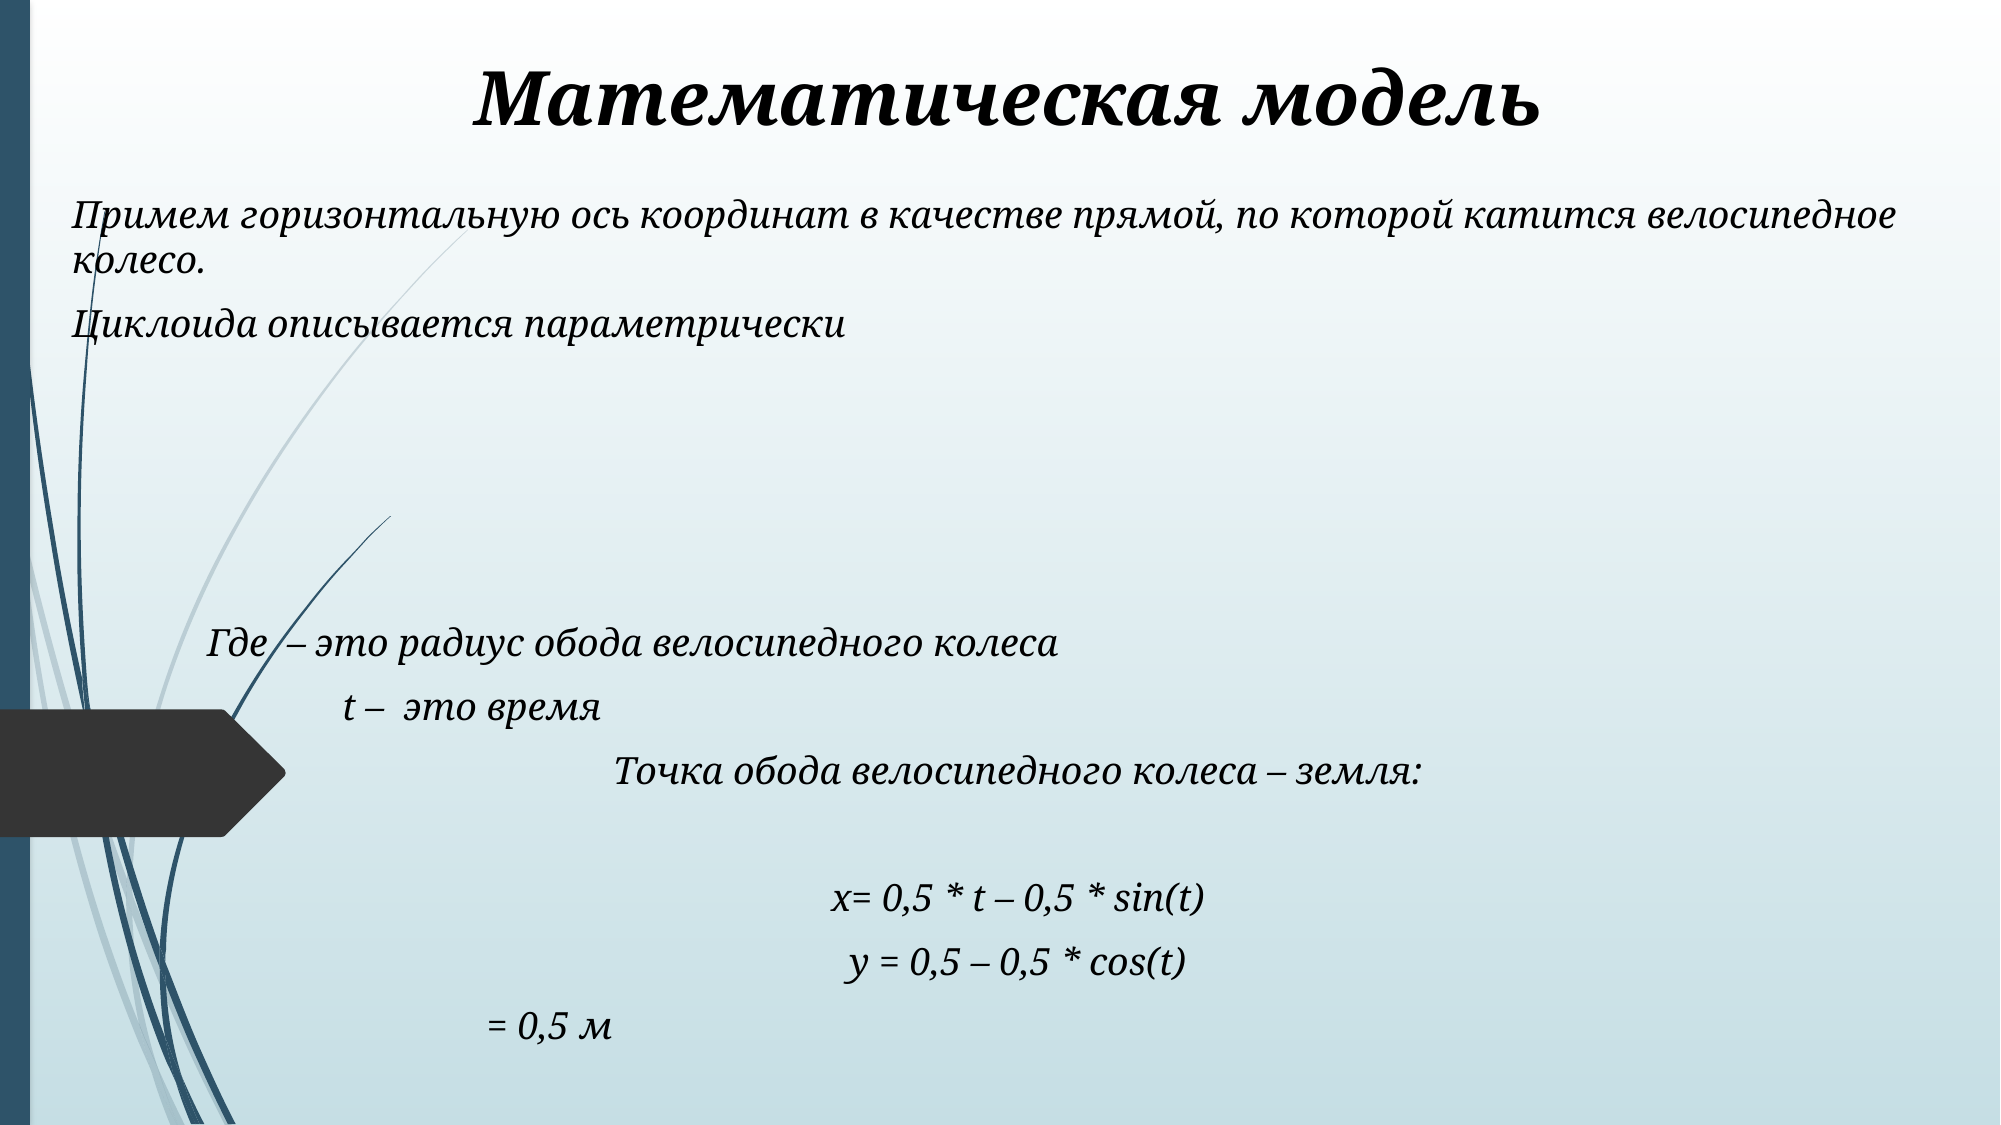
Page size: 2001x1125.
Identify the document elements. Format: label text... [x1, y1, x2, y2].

title Математическая модель [317, 0, 1700, 149]
